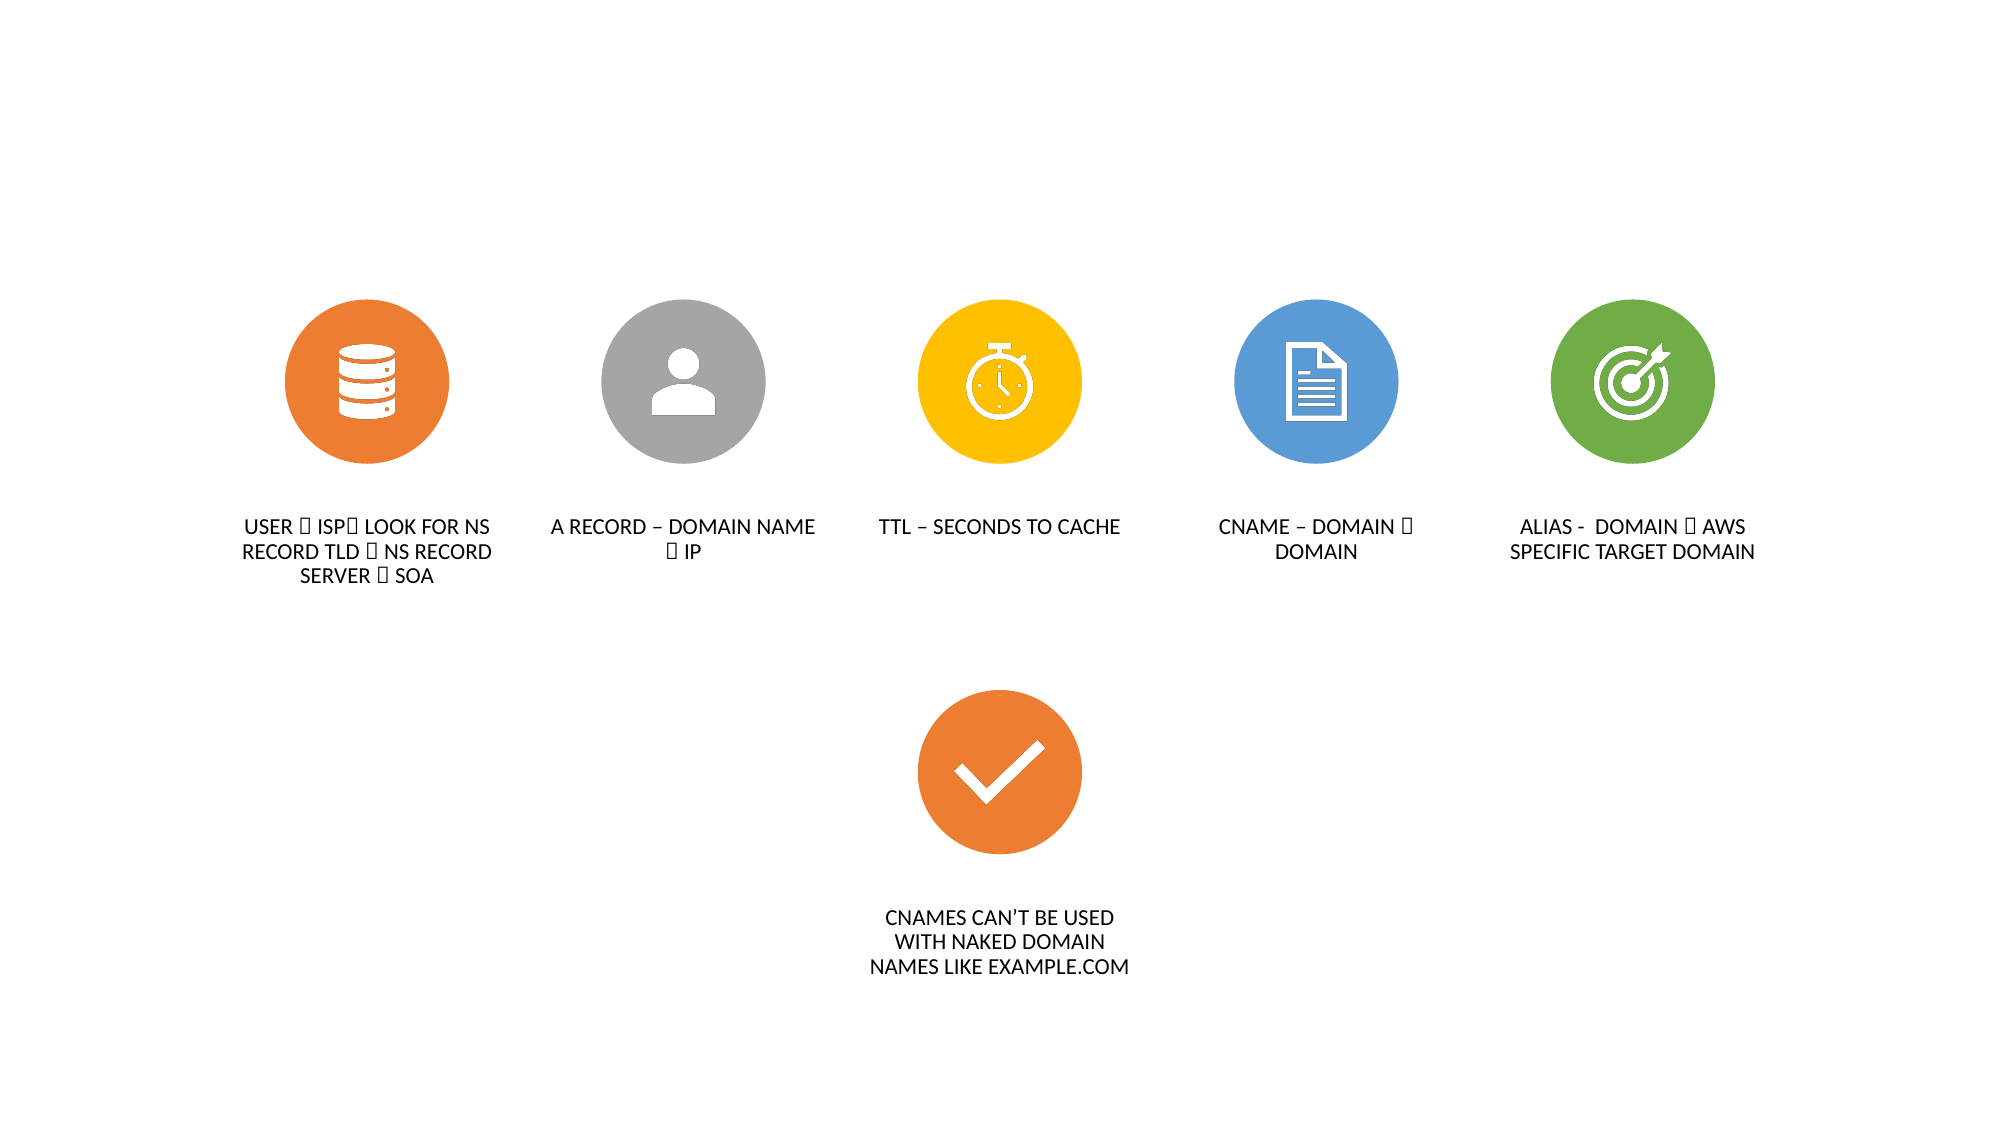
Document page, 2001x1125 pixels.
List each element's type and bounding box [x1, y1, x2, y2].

list [137, 299, 1863, 1014]
